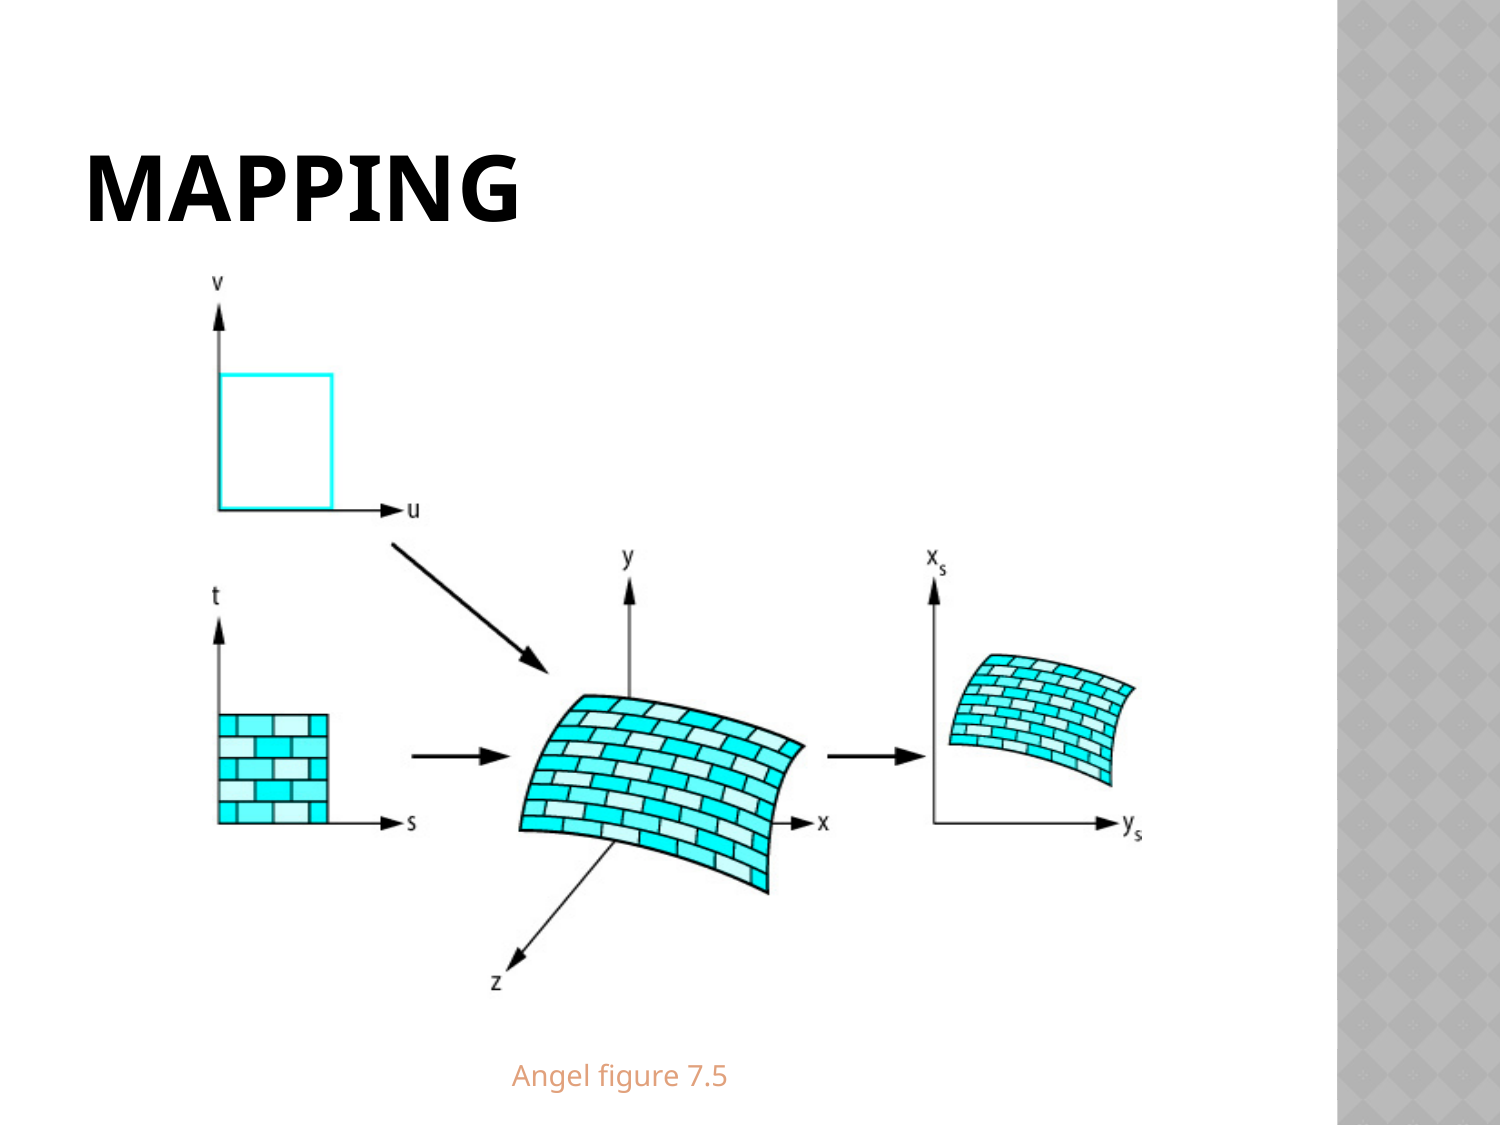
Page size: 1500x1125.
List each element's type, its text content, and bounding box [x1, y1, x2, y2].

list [212, 261, 1142, 999]
title Mapping [75, 52, 1263, 240]
text_box Angel figure 7.5 [497, 1049, 744, 1100]
